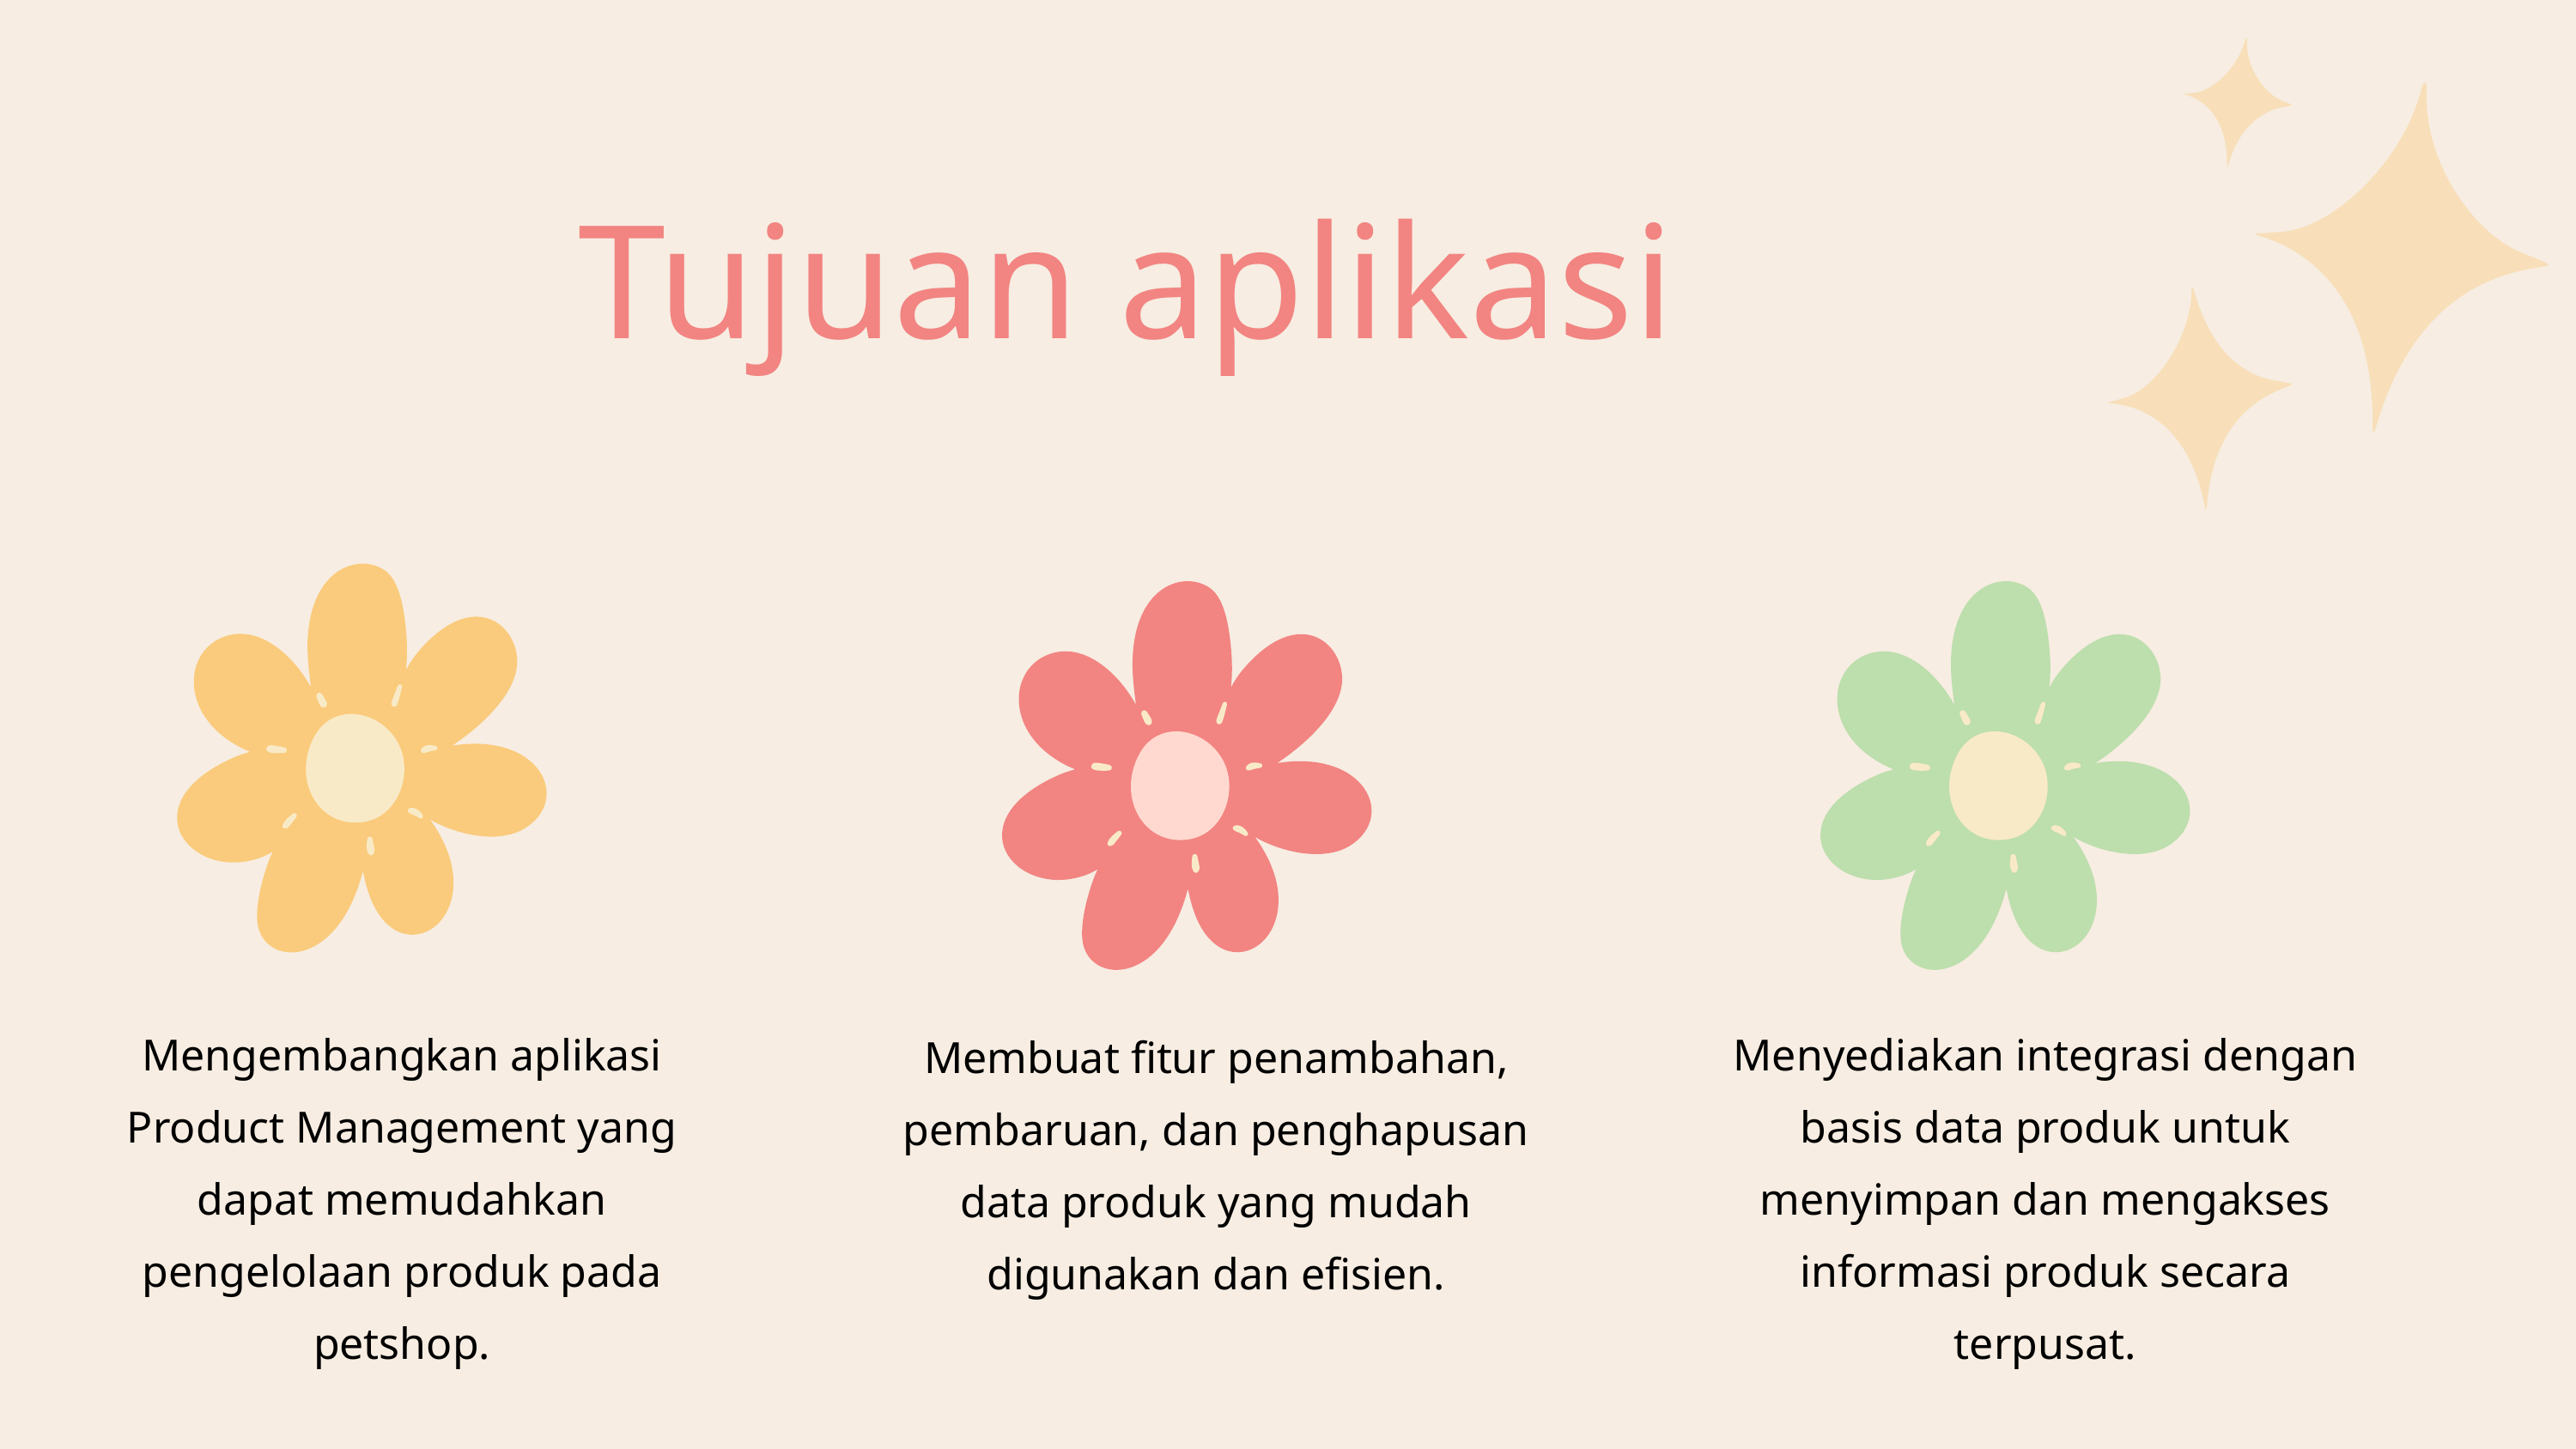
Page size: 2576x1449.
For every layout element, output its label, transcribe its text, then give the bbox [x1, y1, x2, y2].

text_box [1722, 580, 2369, 1415]
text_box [2107, 37, 2549, 511]
text_box Tujuan aplikasi [144, 143, 2103, 371]
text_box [893, 580, 1540, 1344]
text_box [96, 563, 708, 1415]
